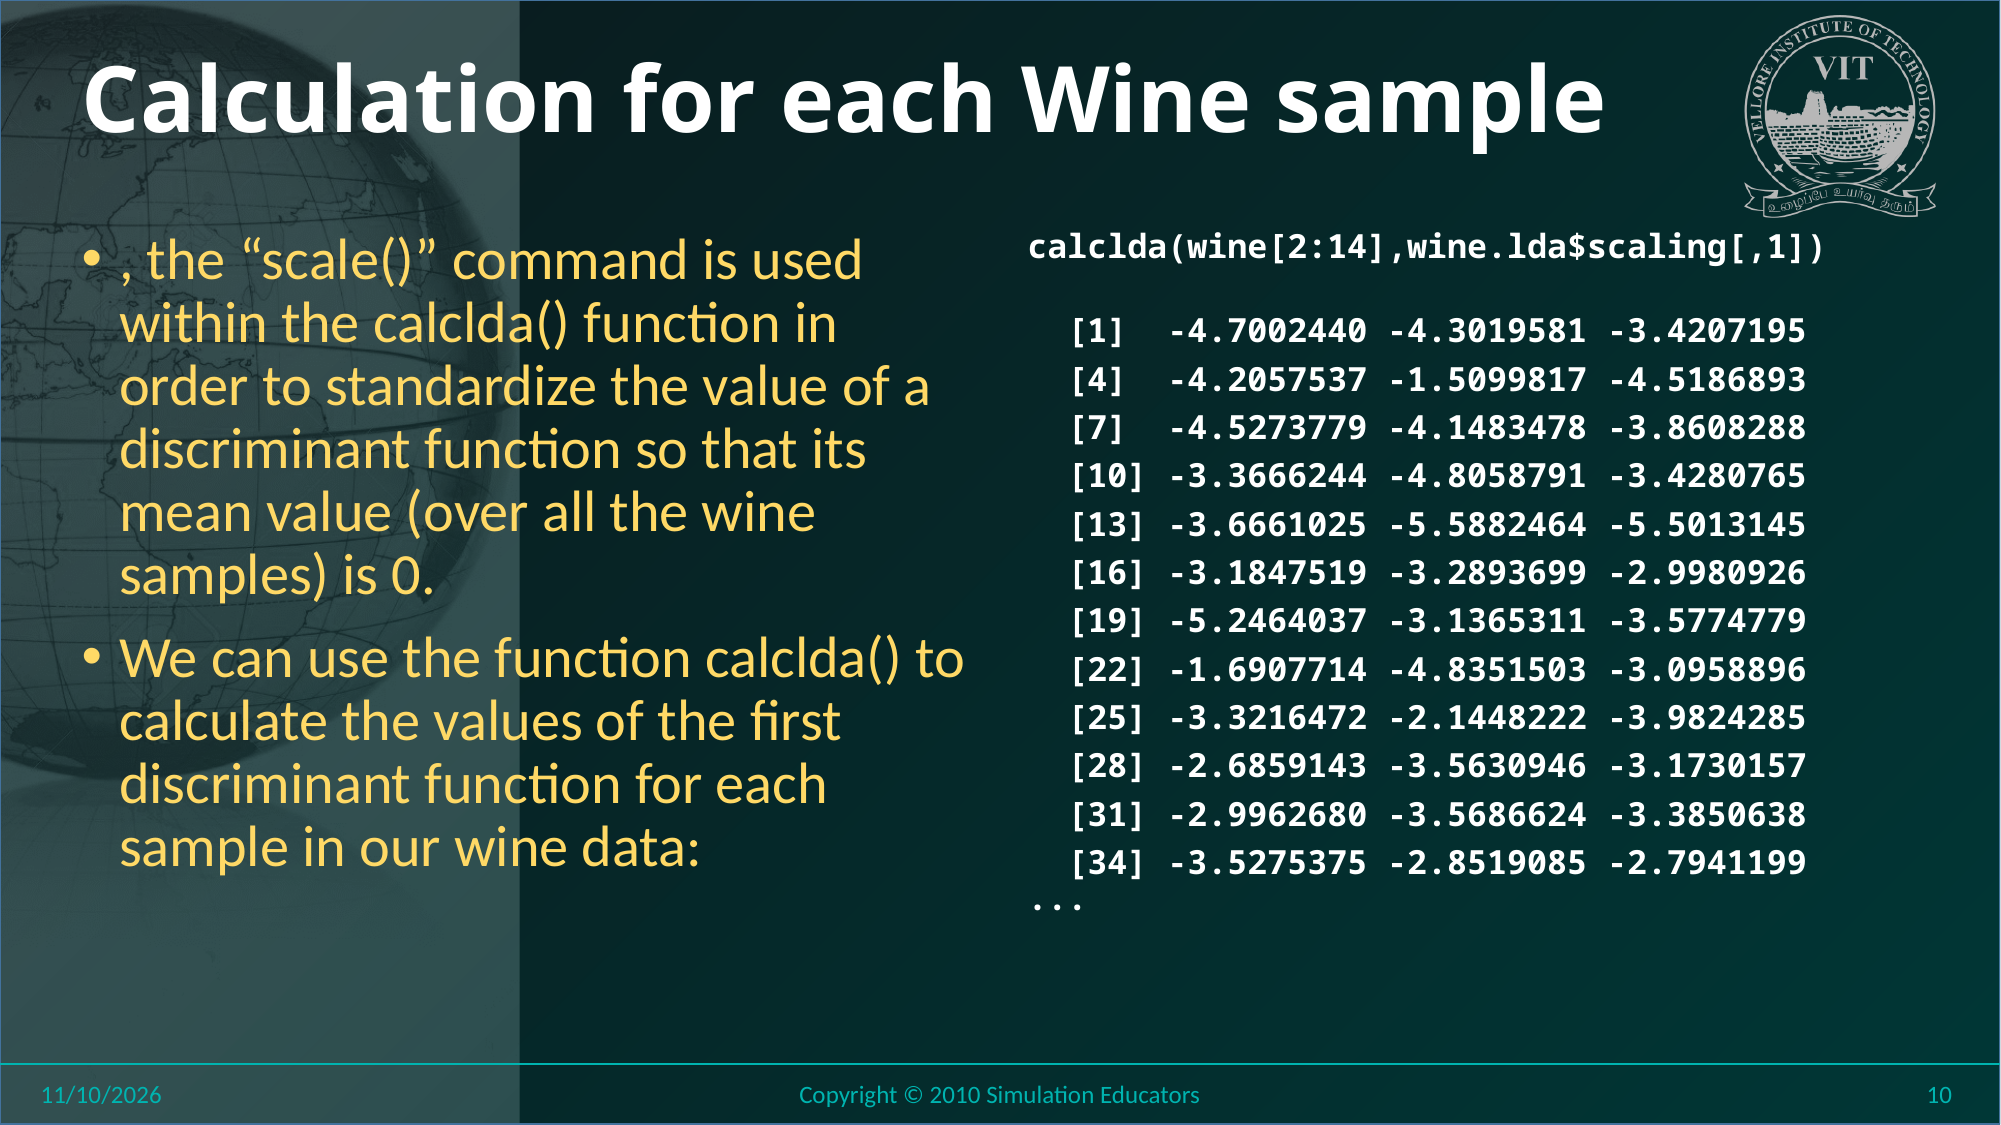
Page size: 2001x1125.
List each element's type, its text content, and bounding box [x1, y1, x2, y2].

footer Copyright © 2010 Simulation Educators [662, 1064, 1338, 1124]
list , the “scale()” command is used within the calclda() function in order to standardize the value of a discriminant function so that its mean value (over all the wine samples) is 0. We can use the function calclda() to calculate the values of the first discriminant function for each sample in our wine data: [66, 222, 988, 1050]
title Calculation for each Wine sample [66, 1, 1716, 204]
list calclda(wine[2:14],wine.lda$scaling[,1]) [1] -4.7002440 -4.3019581 -3.4207195 [4] -4.2057537 -1.5099817 -4.5186893 [7] -4.5273779 -4.1483478 -3.8608288 [10] -3.3666244 -4.8058791 -3.4280765 [13] -3.6661025 -5.5882464 -5.5013145 [16] -3.1847519 -3.2893699 -2.9980926 [19] -5.2464037 -3.1365311 -3.5774779 [22] -1.6907714 -4.8351503 -3.0958896 [25] -3.3216472 -2.1448222 -3.9824285 [28] -2.6859143 -3.5630946 -3.1730157 [31] -2.9962680 -3.5686624 -3.3850638 [34] -3.5275375 -2.8519085 -2.7941199 ... [1012, 222, 1910, 1050]
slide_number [25, 1064, 476, 1124]
slide_number 10 [1517, 1064, 1968, 1124]
